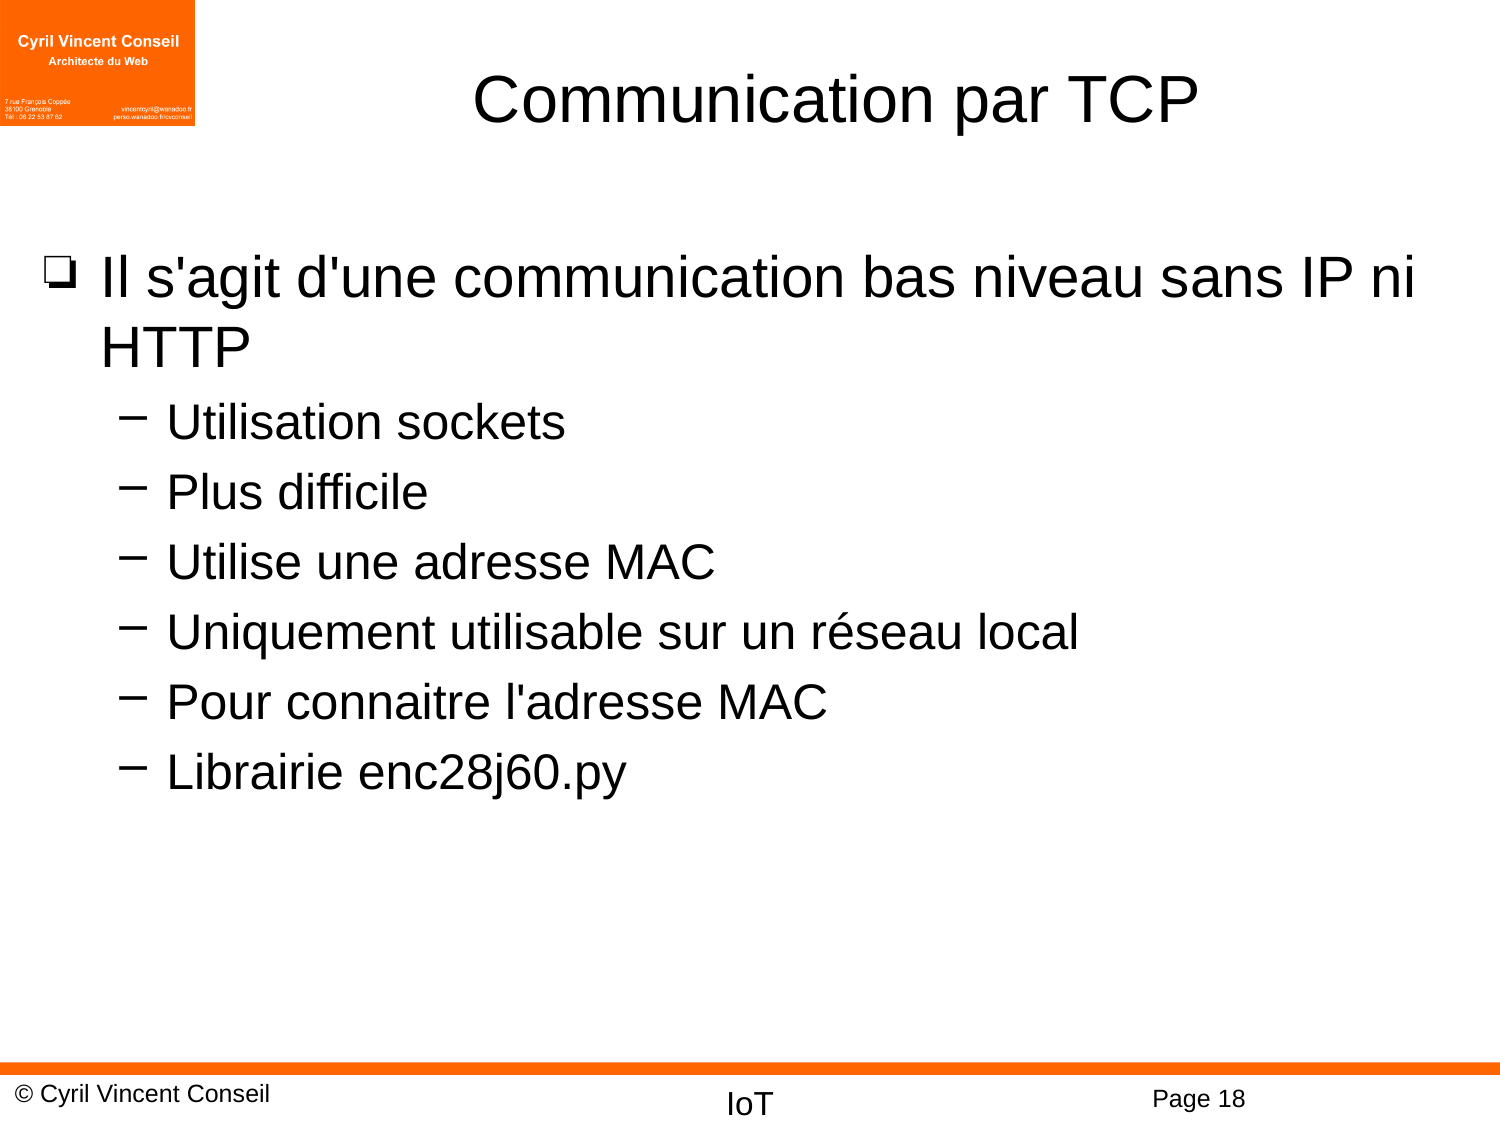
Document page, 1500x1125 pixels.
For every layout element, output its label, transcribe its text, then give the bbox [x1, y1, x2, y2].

list Il s'agit d'une communication bas niveau sans IP ni HTTP Utilisation sockets Plus difficile Utilise une adresse MAC Uniquement utilisable sur un réseau local Pour connaitre l'adresse MAC Librairie enc28j60.py [29, 231, 1468, 1059]
title Communication par TCP [194, 2, 1480, 190]
picture [0, 0, 195, 126]
